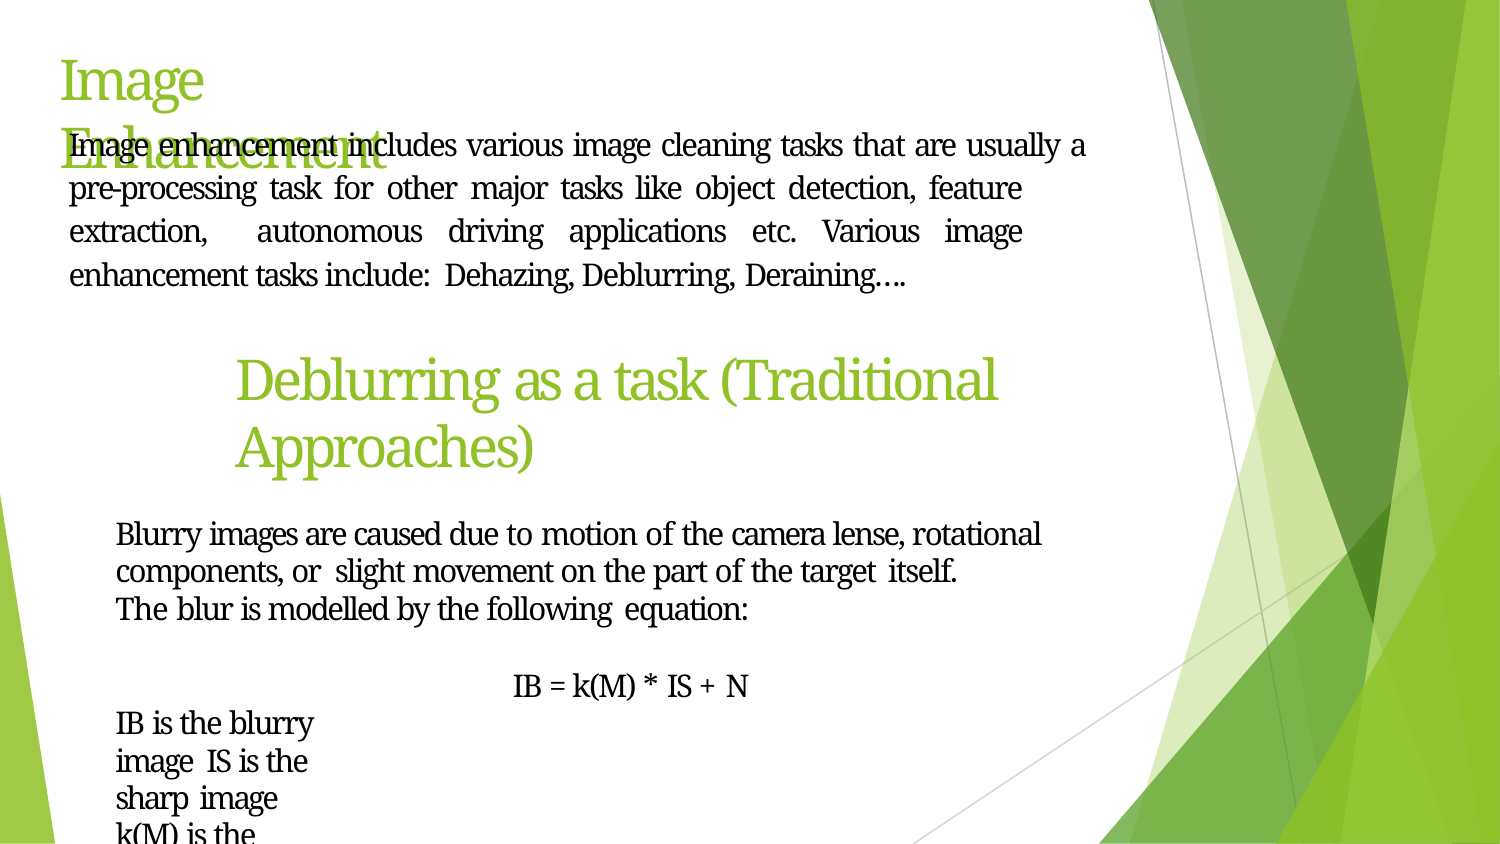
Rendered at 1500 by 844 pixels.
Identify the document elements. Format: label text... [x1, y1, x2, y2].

title Image Enhancement [57, 42, 505, 186]
text_box Image enhancement includes various image cleaning tasks that are usually a pre-processing task for other major tasks like object detection, feature extraction, autonomous driving applications etc. Various image enhancement tasks include: Dehazing, Deblurring, Deraining…. Deblurring as a task (Traditional Approaches) Blurry images are caused due to motion of the camera lense, rotational components, or slight movement on the part of the target itself. The blur is modelled by the following equation: IB = k(M) * IS + N IB is the blurry image IS is the sharp image k(M) is the unknown blur chanel * the convolution operation [66, 116, 1216, 844]
